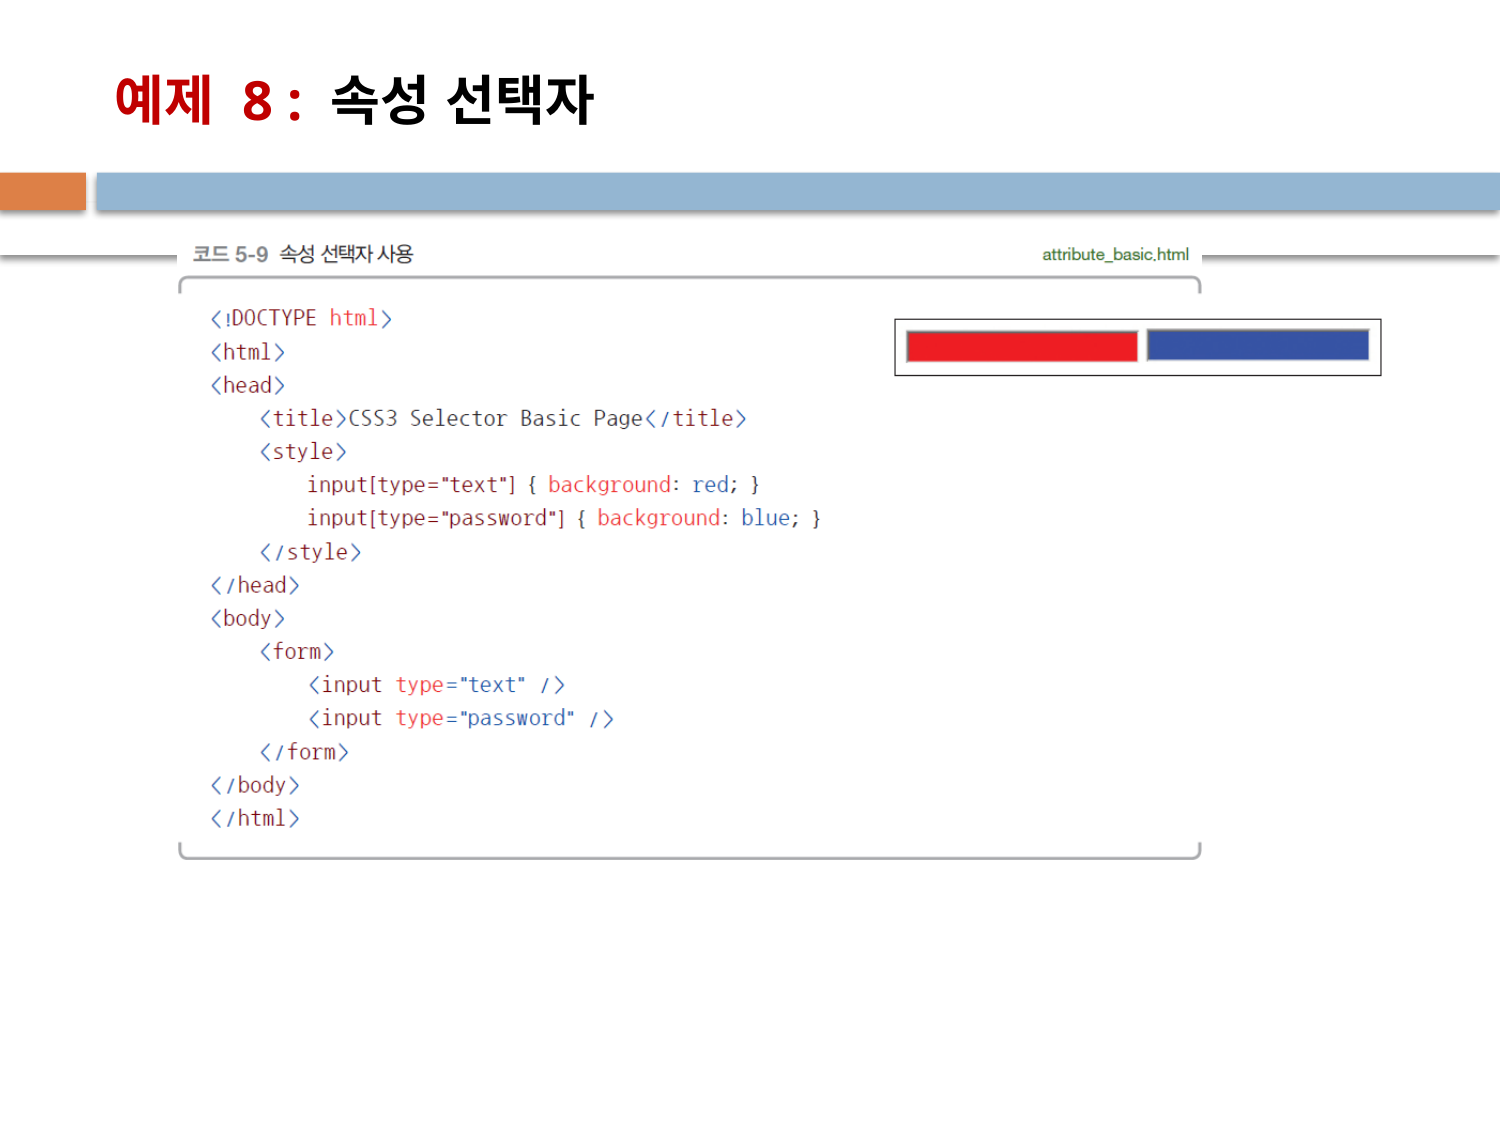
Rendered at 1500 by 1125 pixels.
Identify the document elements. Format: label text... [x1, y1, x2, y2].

title 예제 8 : 속성 선택자 [99, 37, 1438, 161]
picture [177, 241, 1384, 862]
list [37, 152, 1463, 1091]
